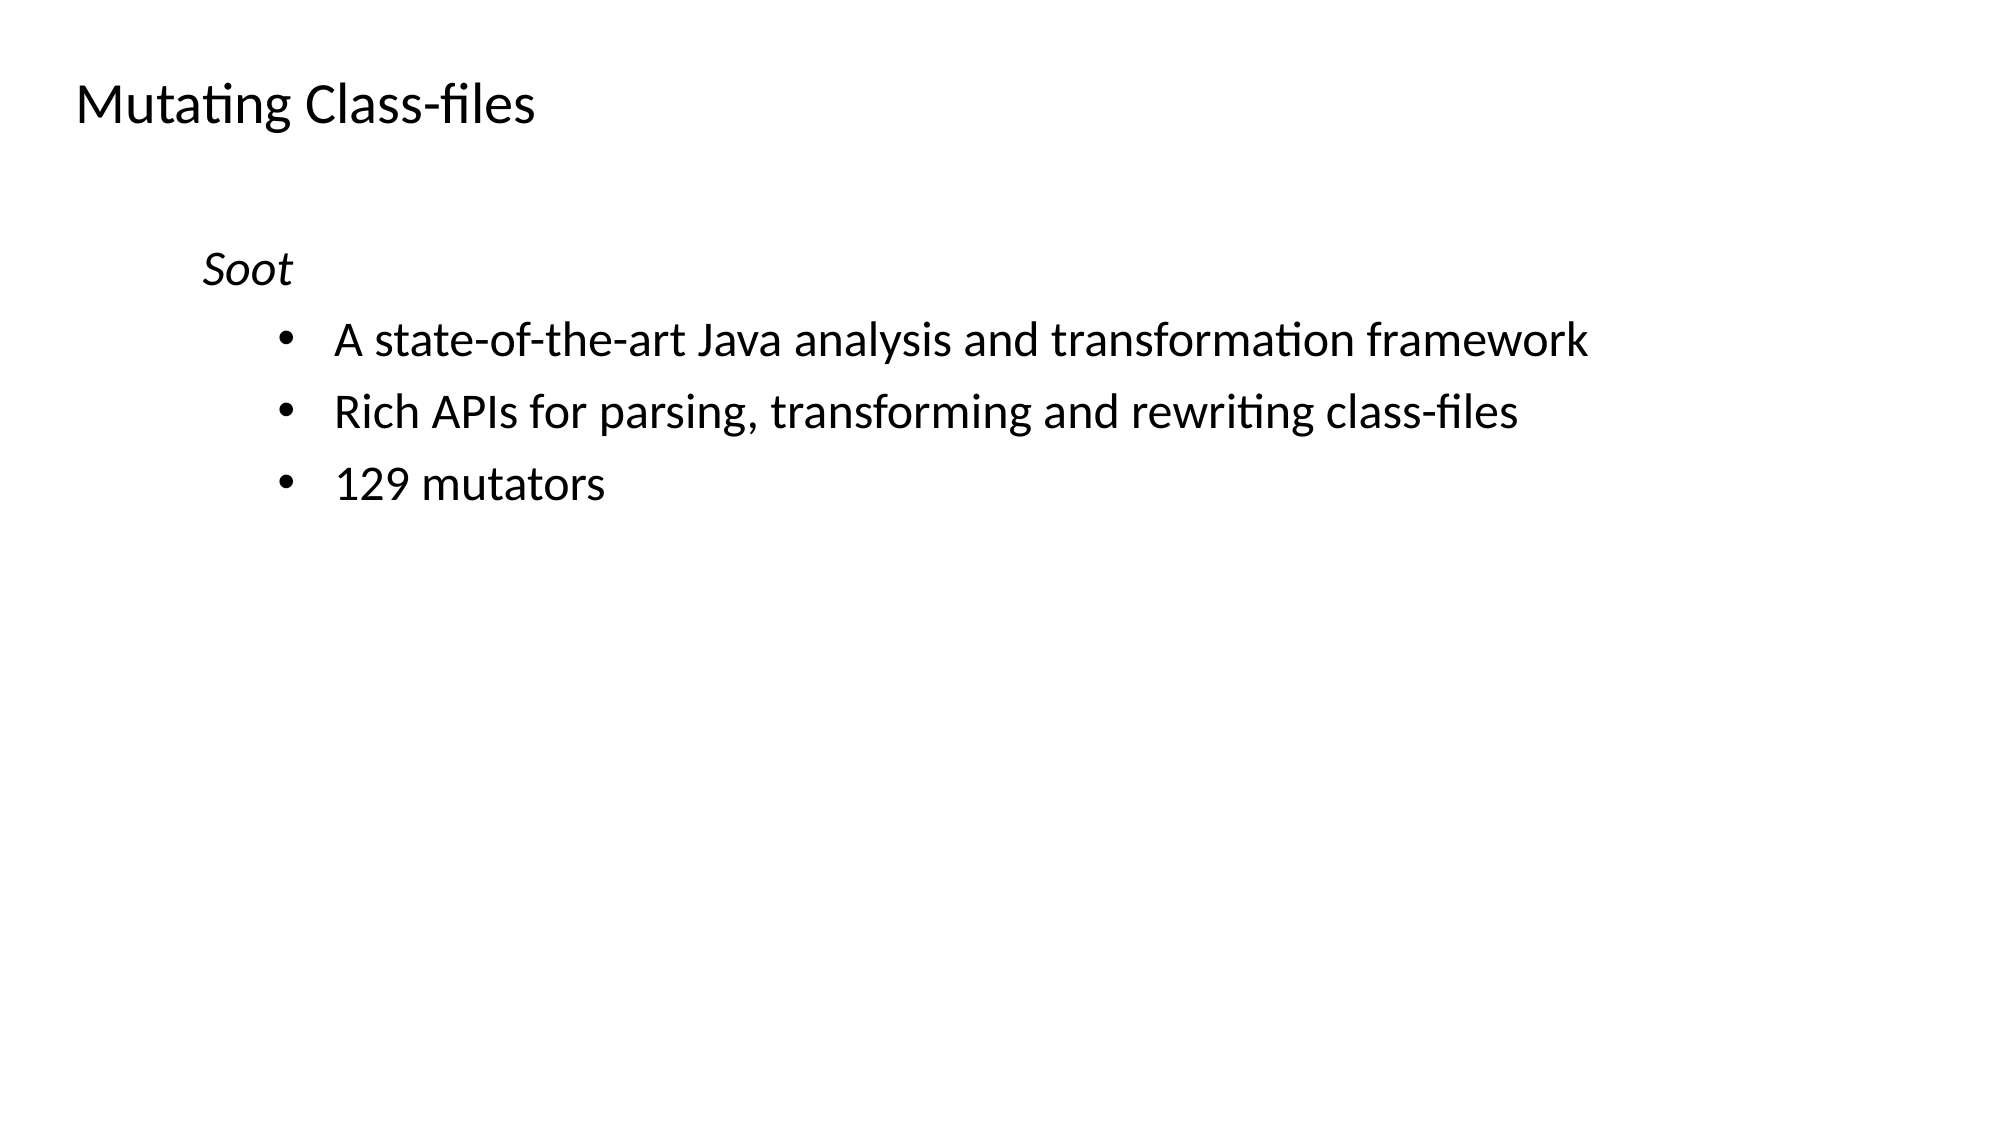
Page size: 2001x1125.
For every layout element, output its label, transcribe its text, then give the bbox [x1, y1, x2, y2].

text_box Mutating Class-files [61, 58, 792, 143]
text_box Soot A state-of-the-art Java analysis and transformation framework Rich APIs for parsing, transforming and rewriting class-files 129 mutators [188, 215, 1685, 519]
